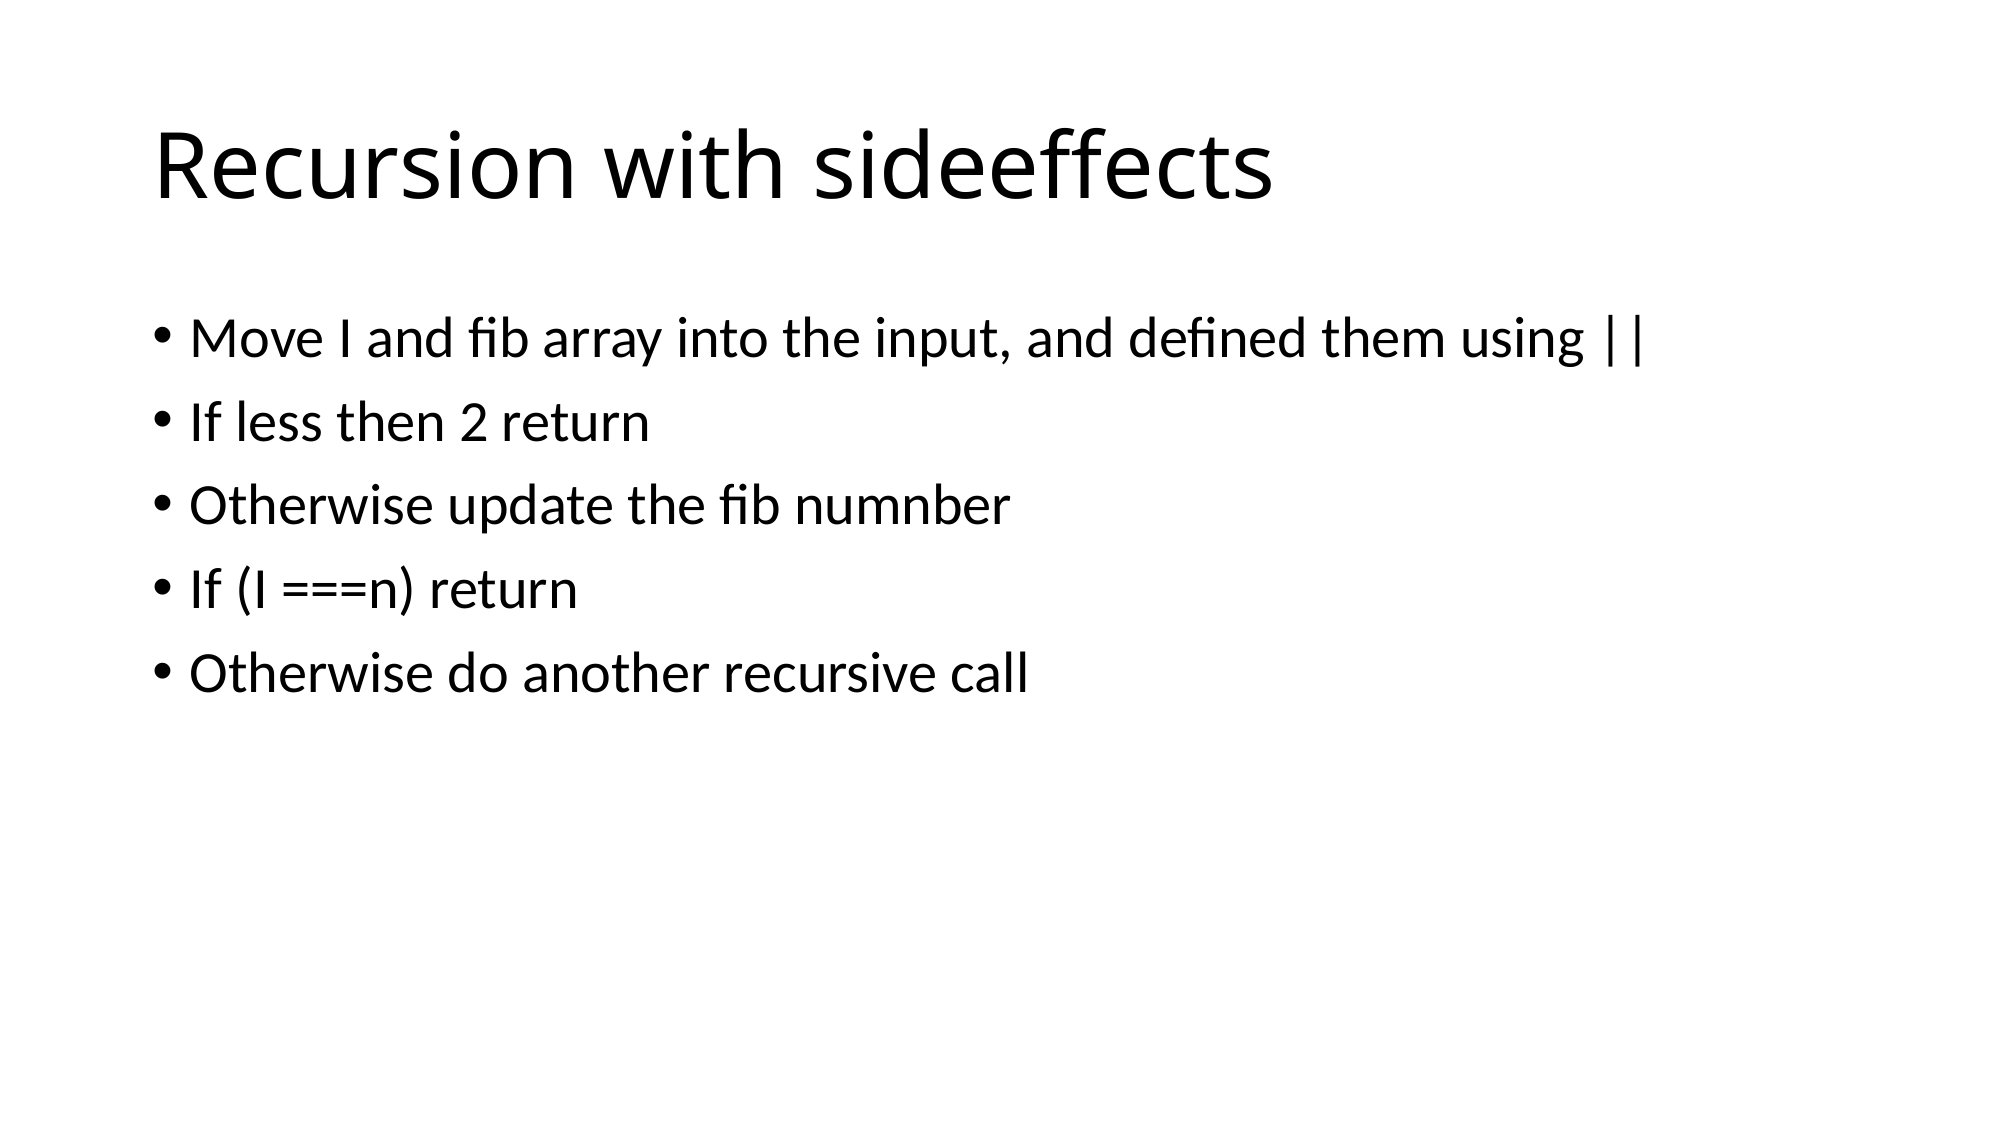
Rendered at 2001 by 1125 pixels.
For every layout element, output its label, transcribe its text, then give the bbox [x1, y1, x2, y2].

list Move I and fib array into the input, and defined them using || If less then 2 return Otherwise update the fib numnber If (I ===n) return Otherwise do another recursive call [137, 299, 1863, 1014]
title Recursion with sideeffects [137, 59, 1863, 278]
